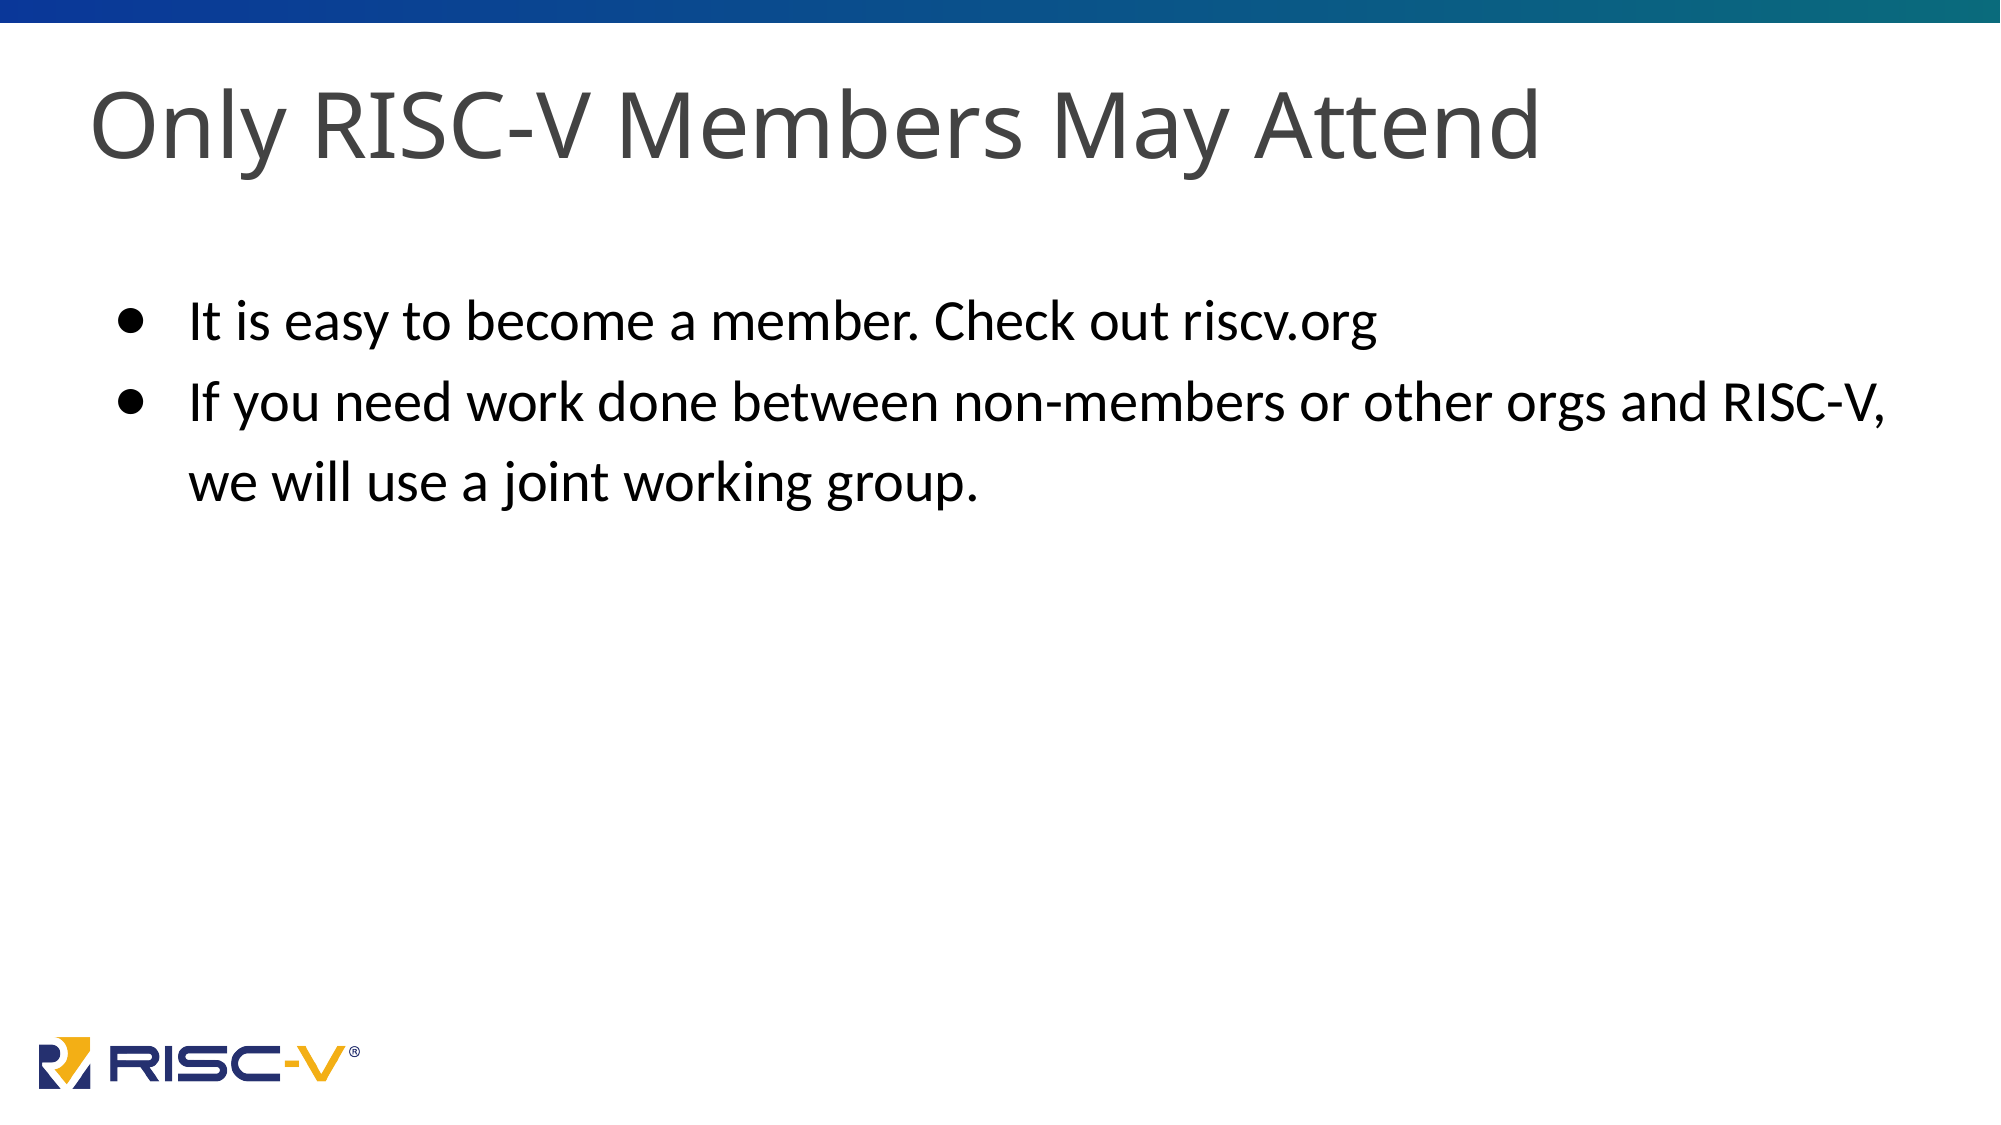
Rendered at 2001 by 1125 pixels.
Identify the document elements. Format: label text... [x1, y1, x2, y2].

title Only RISC-V Members May Attend [68, 47, 1932, 211]
list It is easy to become a member. Check out riscv.org If you need work done between non-members or other orgs and RISC-V, we will use a joint working group. [68, 252, 1932, 1000]
picture [39, 1037, 360, 1089]
